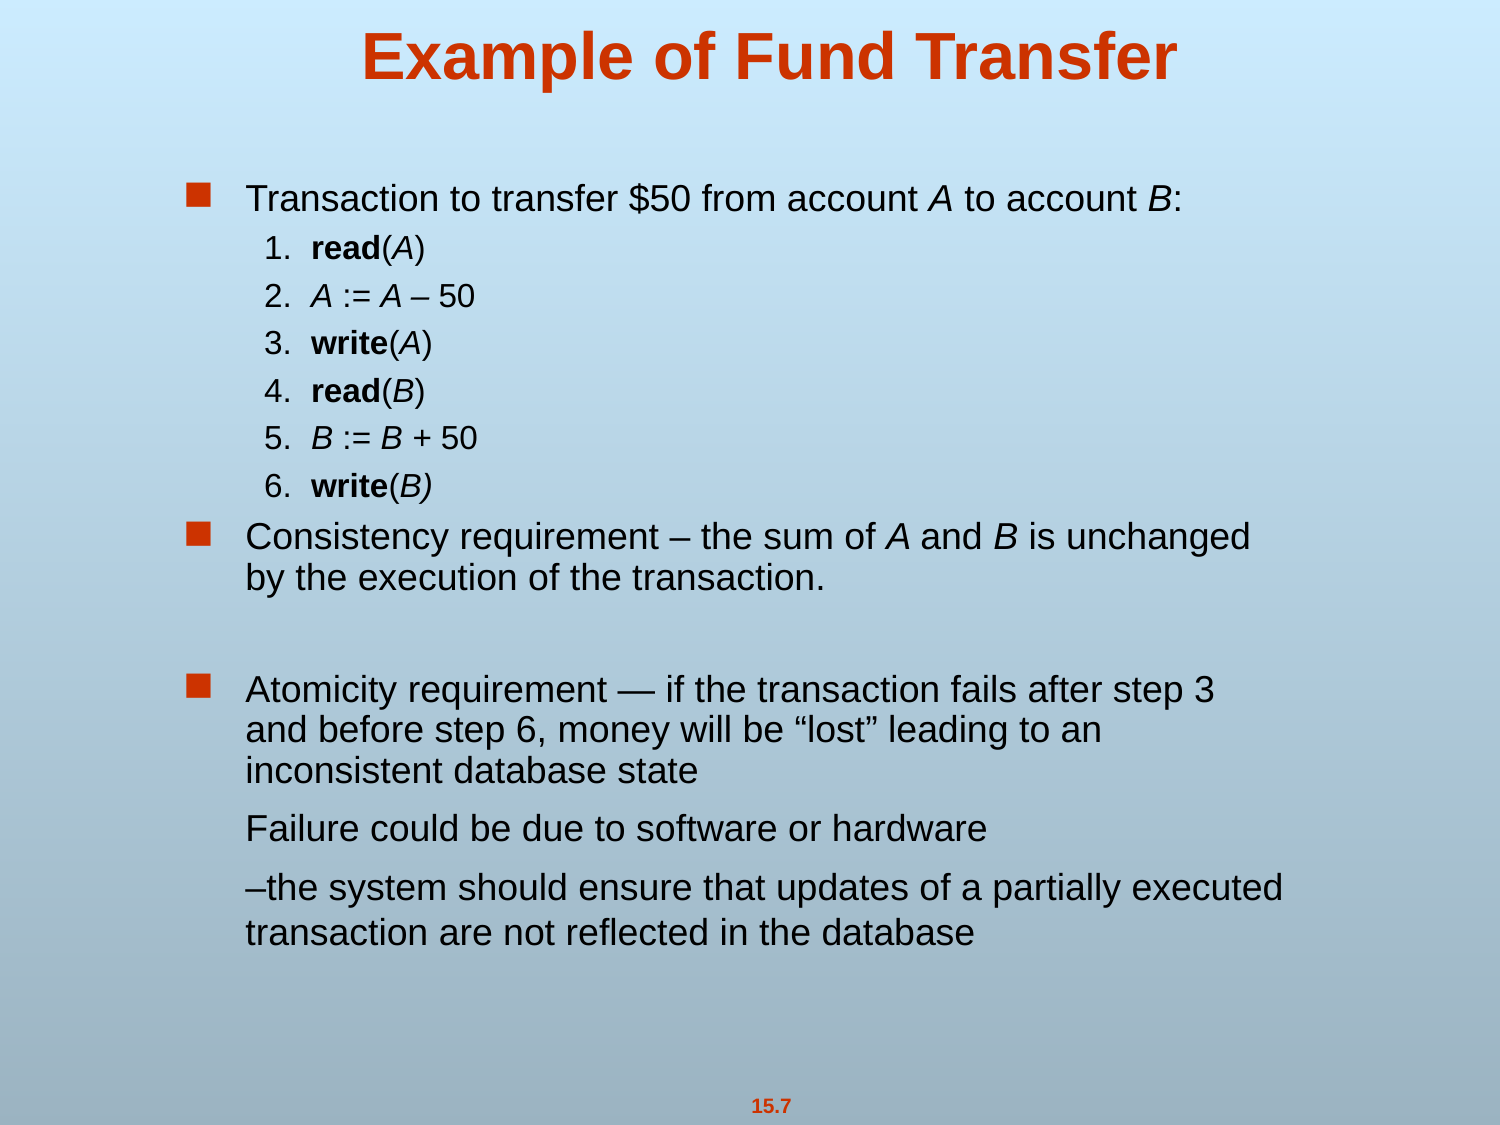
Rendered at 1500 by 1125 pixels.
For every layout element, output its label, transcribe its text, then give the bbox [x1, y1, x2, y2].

list Transaction to transfer $50 from account A to account B: 1. read(A) 2. A := A – 50 3. write(A) 4. read(B) 5. B := B + 50 6. write(B) Consistency requirement – the sum of A and B is unchanged by the execution of the transaction. Atomicity requirement — if the transaction fails after step 3 and before step 6, money will be “lost” leading to an inconsistent database state Failure could be due to software or hardware –the system should ensure that updates of a partially executed transaction are not reflected in the database [173, 170, 1304, 999]
title Example of Fund Transfer [107, 0, 1434, 101]
